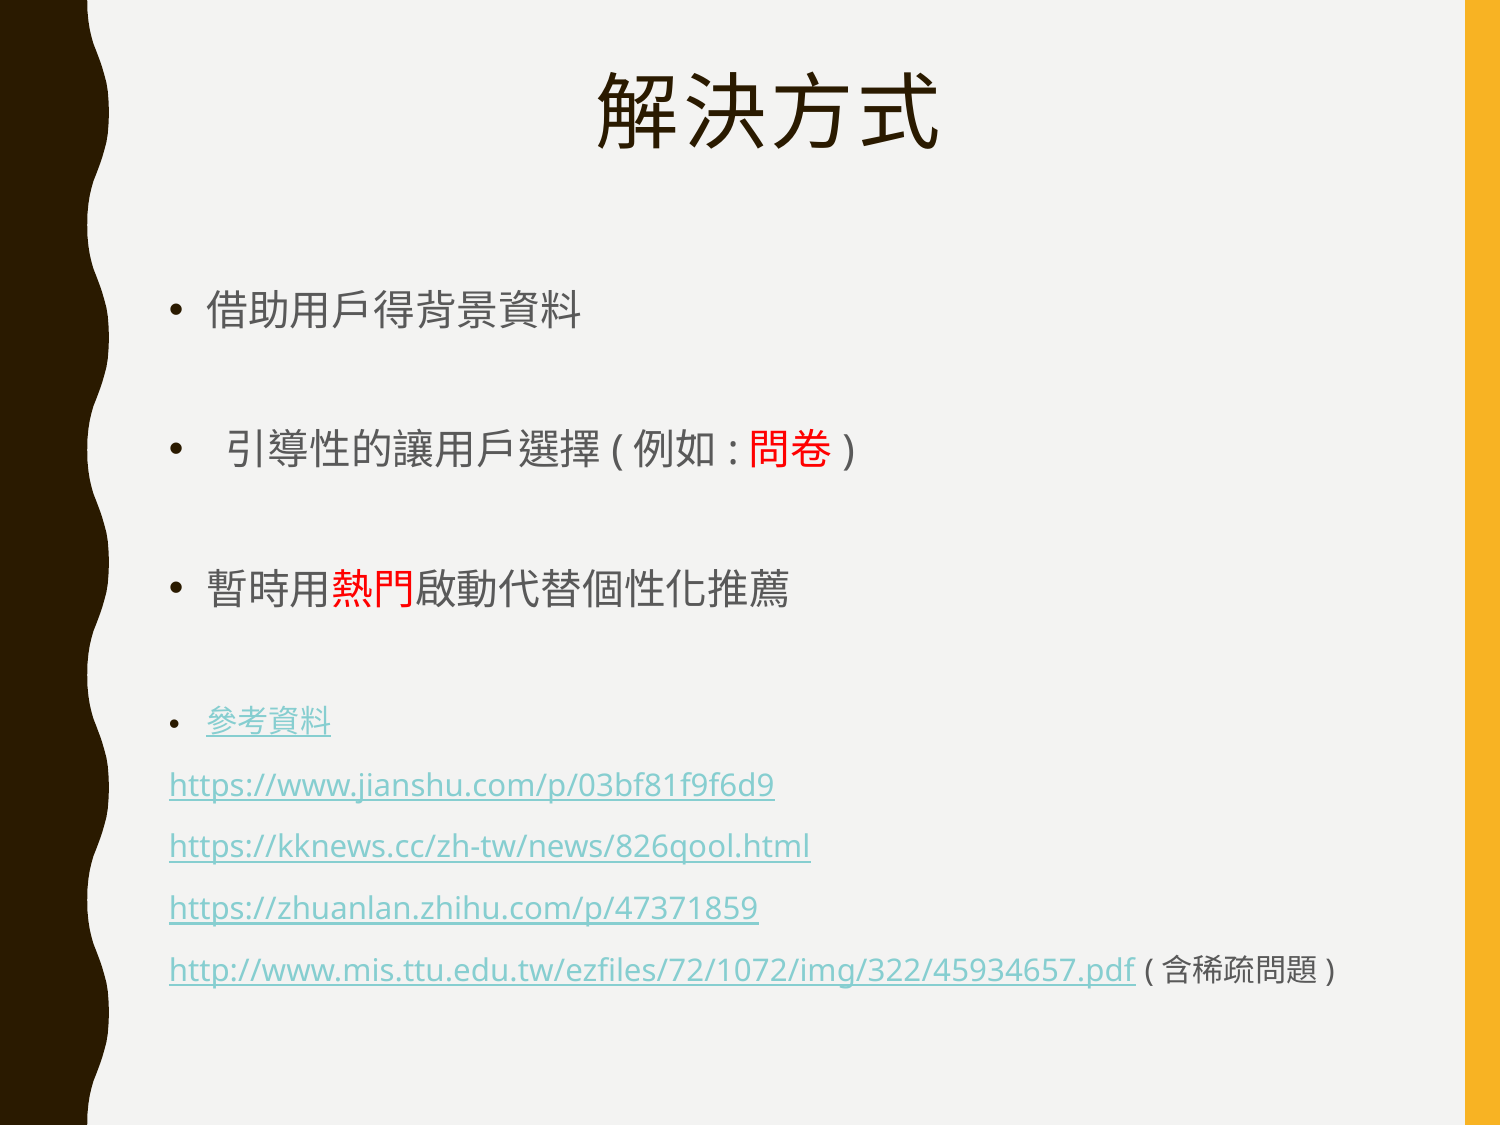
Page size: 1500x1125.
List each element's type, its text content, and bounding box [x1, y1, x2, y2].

list 借助用戶得背景資料 引導性的讓用戶選擇(例如:問卷) 暫時用熱門啟動代替個性化推薦 參考資料 https://www.jianshu.com/p/03bf81f9f6d9 https://kknews.cc/zh-tw/news/826qool.html https://zhuanlan.zhihu.com/p/47371859 http://www.mis.ttu.edu.tw/ezfiles/72/1072/img/322/45934657.pdf (含稀疏問題) [154, 206, 1407, 1093]
title 解決方式 [154, 62, 1407, 206]
